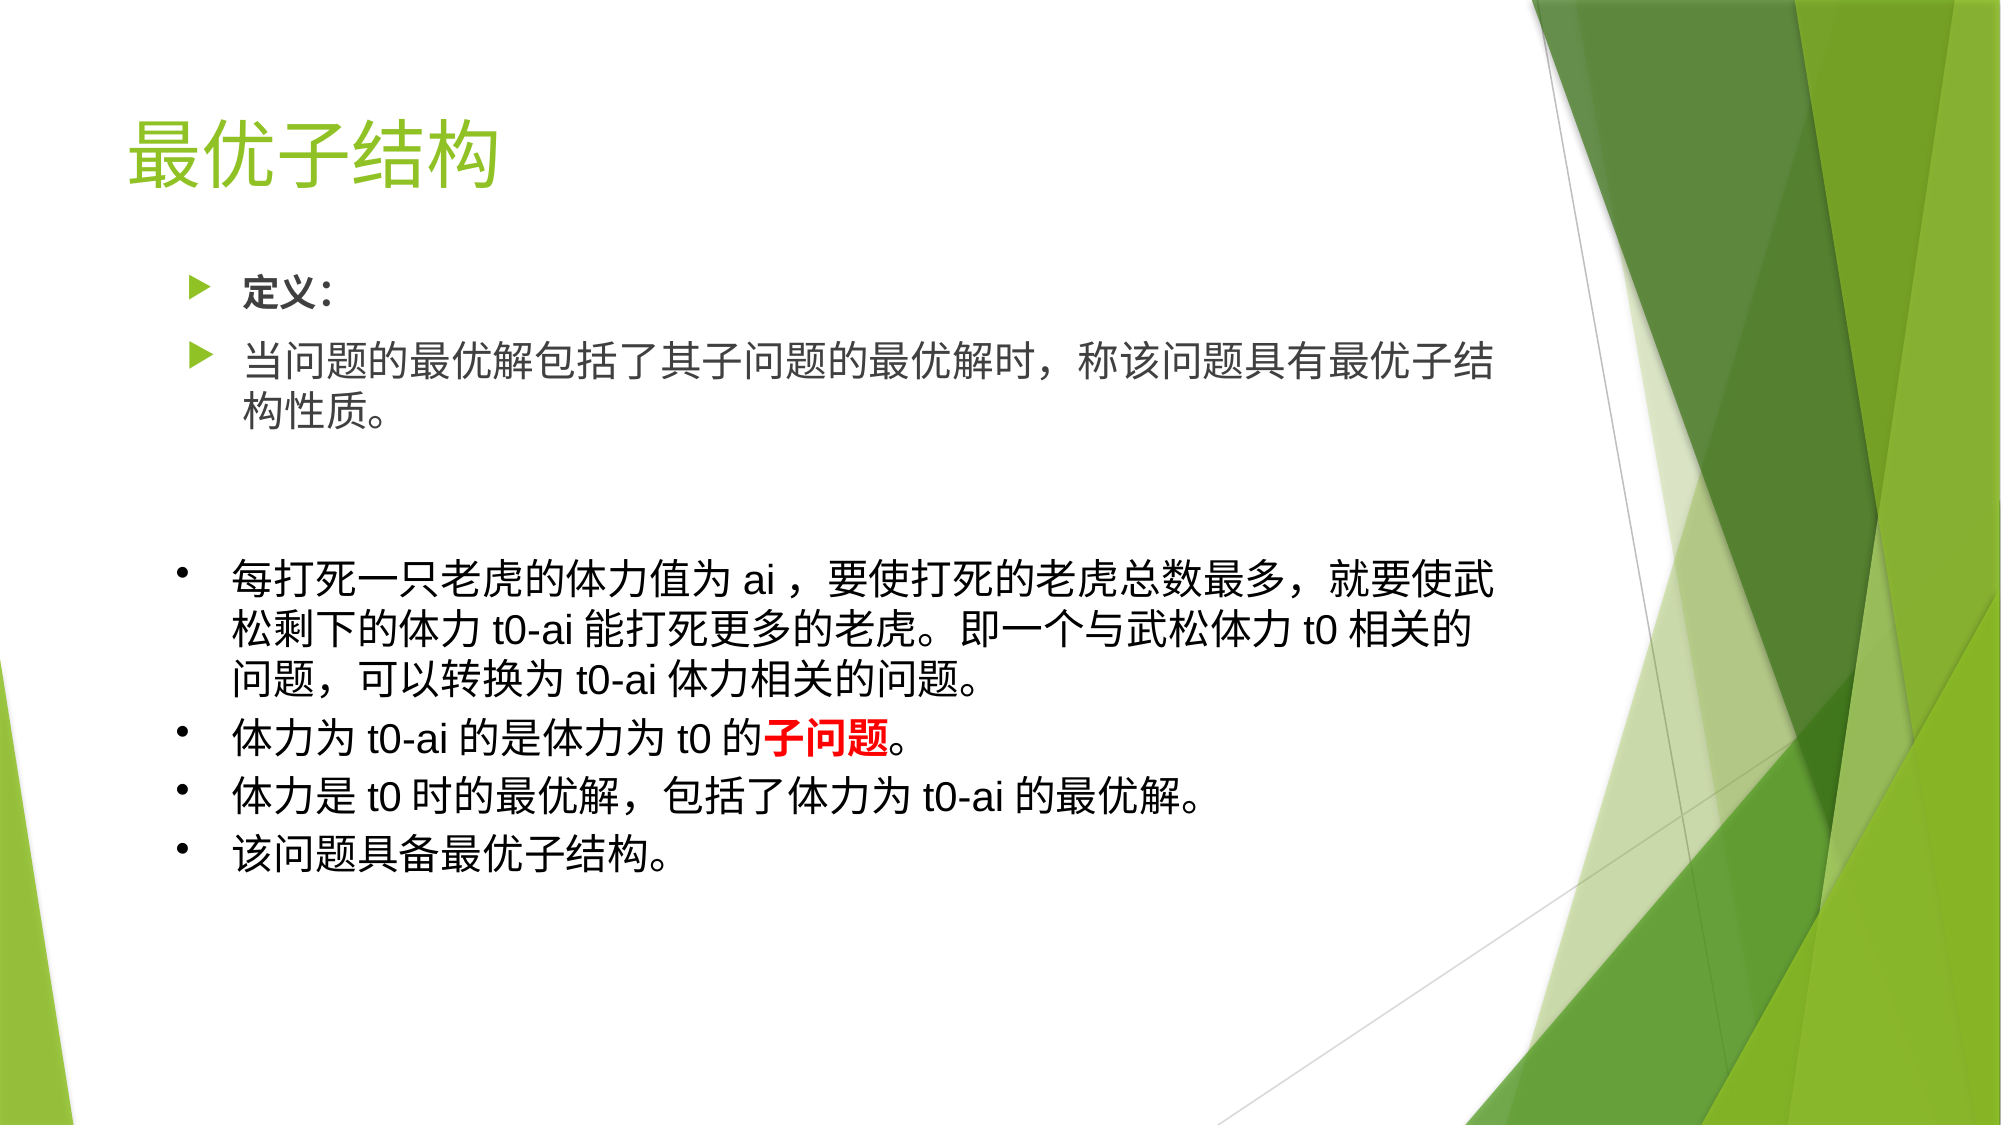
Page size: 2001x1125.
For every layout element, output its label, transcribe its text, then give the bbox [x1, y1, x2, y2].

text_box 每打死一只老虎的体力值为ai，要使打死的老虎总数最多，就要使武松剩下的体力t0-ai能打死更多的老虎。即一个与武松体力t0相关的问题，可以转换为t0-ai体力相关的问题。 体力为t0-ai的是体力为t0的子问题。 体力是t0时的最优解，包括了体力为t0-ai的最优解。 该问题具备最优子结构。 [160, 545, 1511, 924]
list 定义： 当问题的最优解包括了其子问题的最优解时，称该问题具有最优子结构性质。 [171, 261, 1522, 462]
title 最优子结构 [111, 99, 1522, 317]
